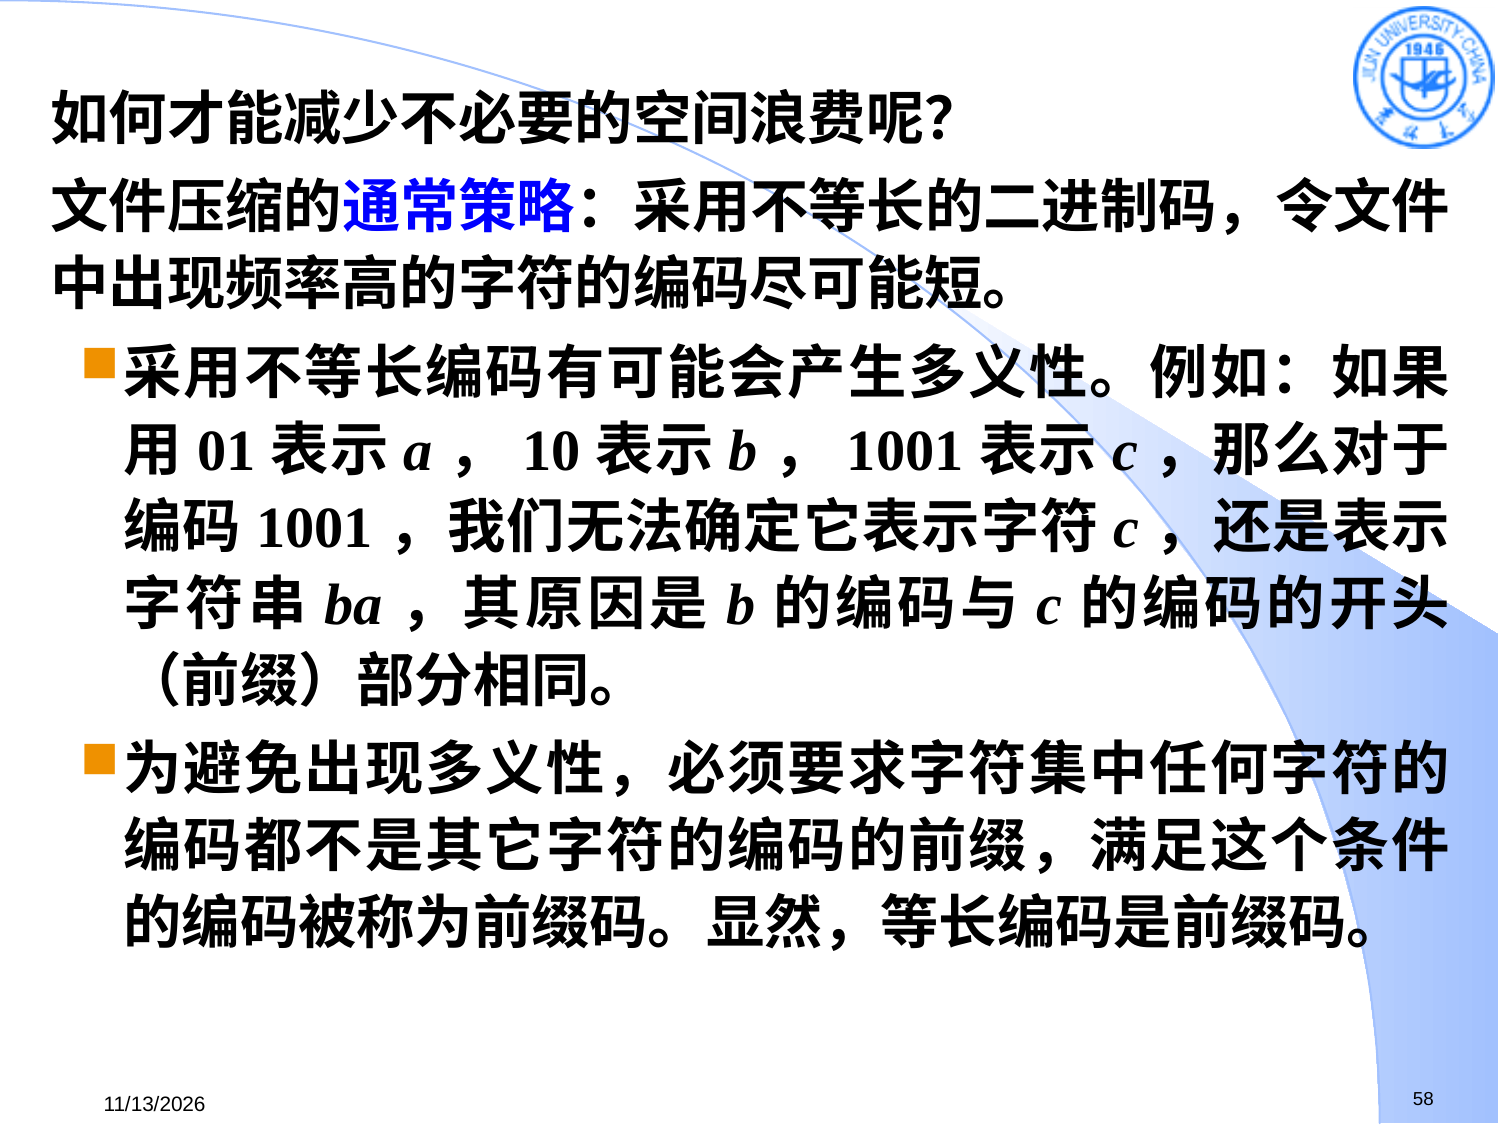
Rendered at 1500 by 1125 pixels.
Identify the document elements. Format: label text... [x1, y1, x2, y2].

picture [1353, 6, 1495, 149]
list 如何才能减少不必要的空间浪费呢？ 文件压缩的通常策略：采用不等长的二进制码，令文件中出现频率高的字符的编码尽可能短。 采用不等长编码有可能会产生多义性。例如：如果用01表示a，10表示b，1001表示c，那么对于编码1001，我们无法确定它表示字符c，还是表示字符串ba，其原因是b的编码与c的编码的开头（前缀）部分相同。 为避免出现多义性，必须要求字符集中任何字符的编码都不是其它字符的编码的前缀，满足这个条件的编码被称为前缀码。显然，等长编码是前缀码。 [35, 66, 1466, 1000]
